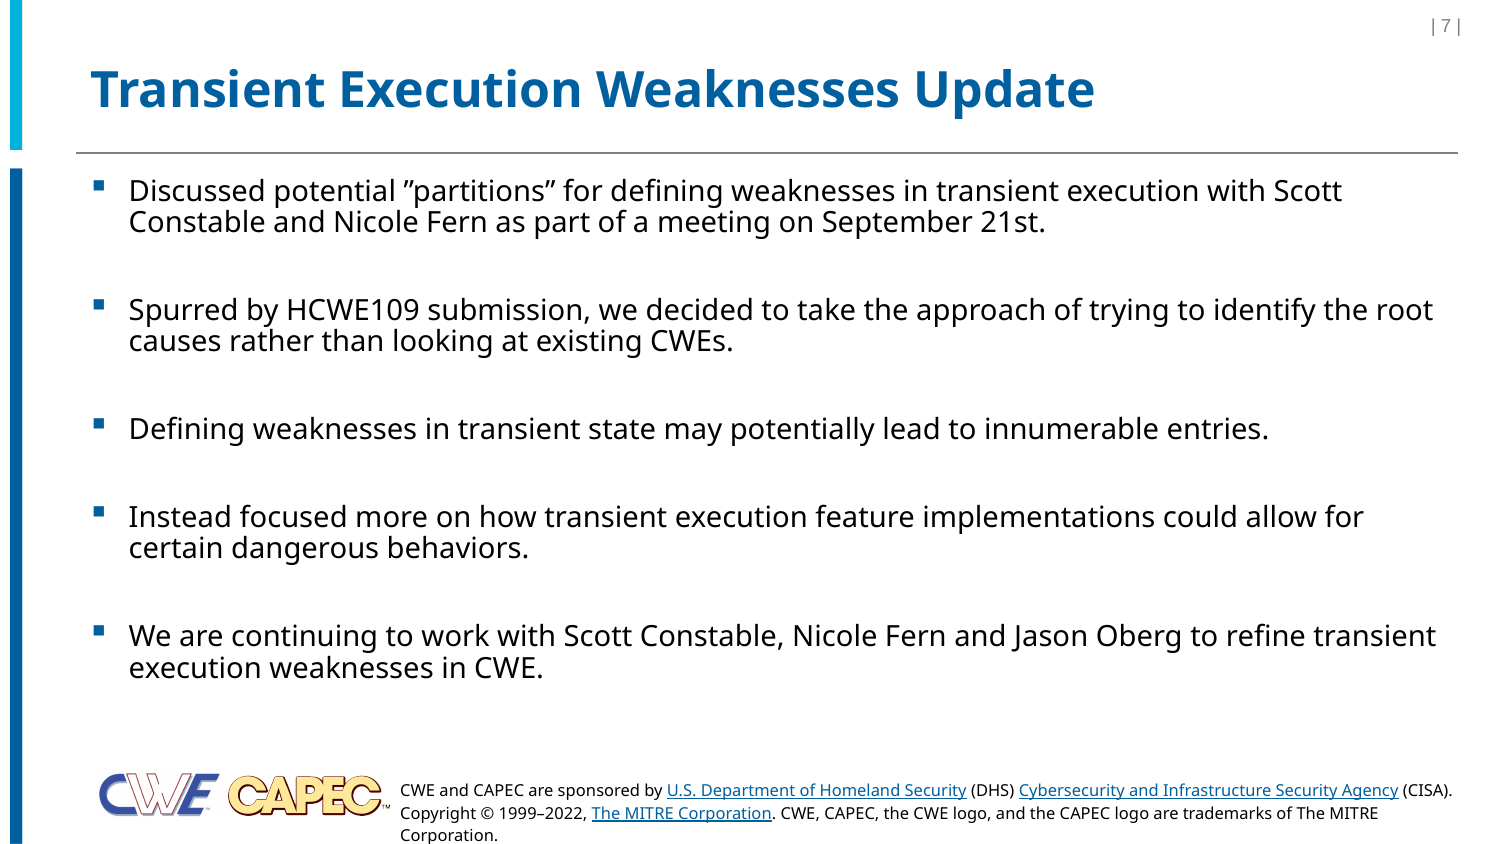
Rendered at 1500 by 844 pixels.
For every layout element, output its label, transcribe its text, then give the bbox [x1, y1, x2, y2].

list Discussed potential ”partitions” for defining weaknesses in transient execution with Scott Constable and Nicole Fern as part of a meeting on September 21st. Spurred by HCWE109 submission, we decided to take the approach of trying to identify the root causes rather than looking at existing CWEs. Defining weaknesses in transient state may potentially lead to innumerable entries. Instead focused more on how transient execution feature implementations could allow for certain dangerous behaviors. We are continuing to work with Scott Constable, Nicole Fern and Jason Oberg to refine transient execution weaknesses in CWE. [75, 168, 1459, 759]
slide_number | 7 | [1264, 6, 1482, 38]
title Transient Execution Weaknesses Update [75, 45, 1459, 138]
picture [98, 766, 395, 824]
